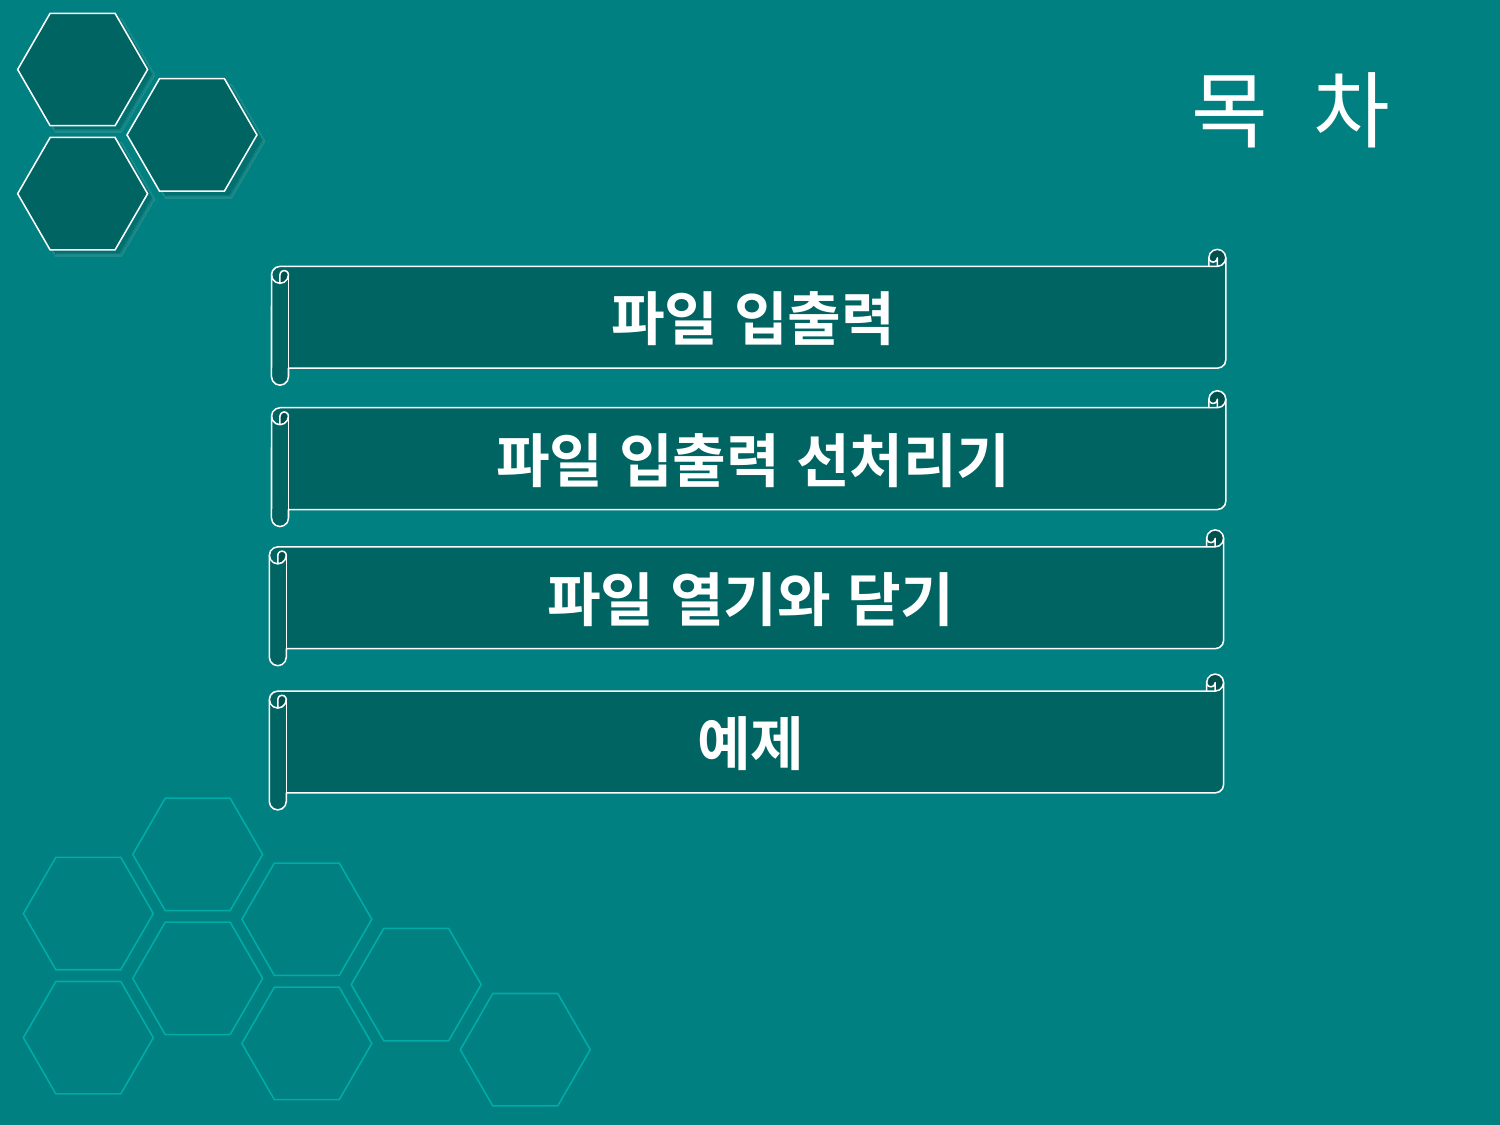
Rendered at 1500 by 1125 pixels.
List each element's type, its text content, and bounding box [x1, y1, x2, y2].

text_box 파일 입출력 [271, 249, 1226, 386]
text_box 예제 [269, 674, 1224, 810]
text_box 파일 입출력 선처리기 [271, 390, 1226, 527]
title 목 차 [277, 42, 1406, 173]
text_box 파일 열기와 닫기 [269, 529, 1224, 666]
